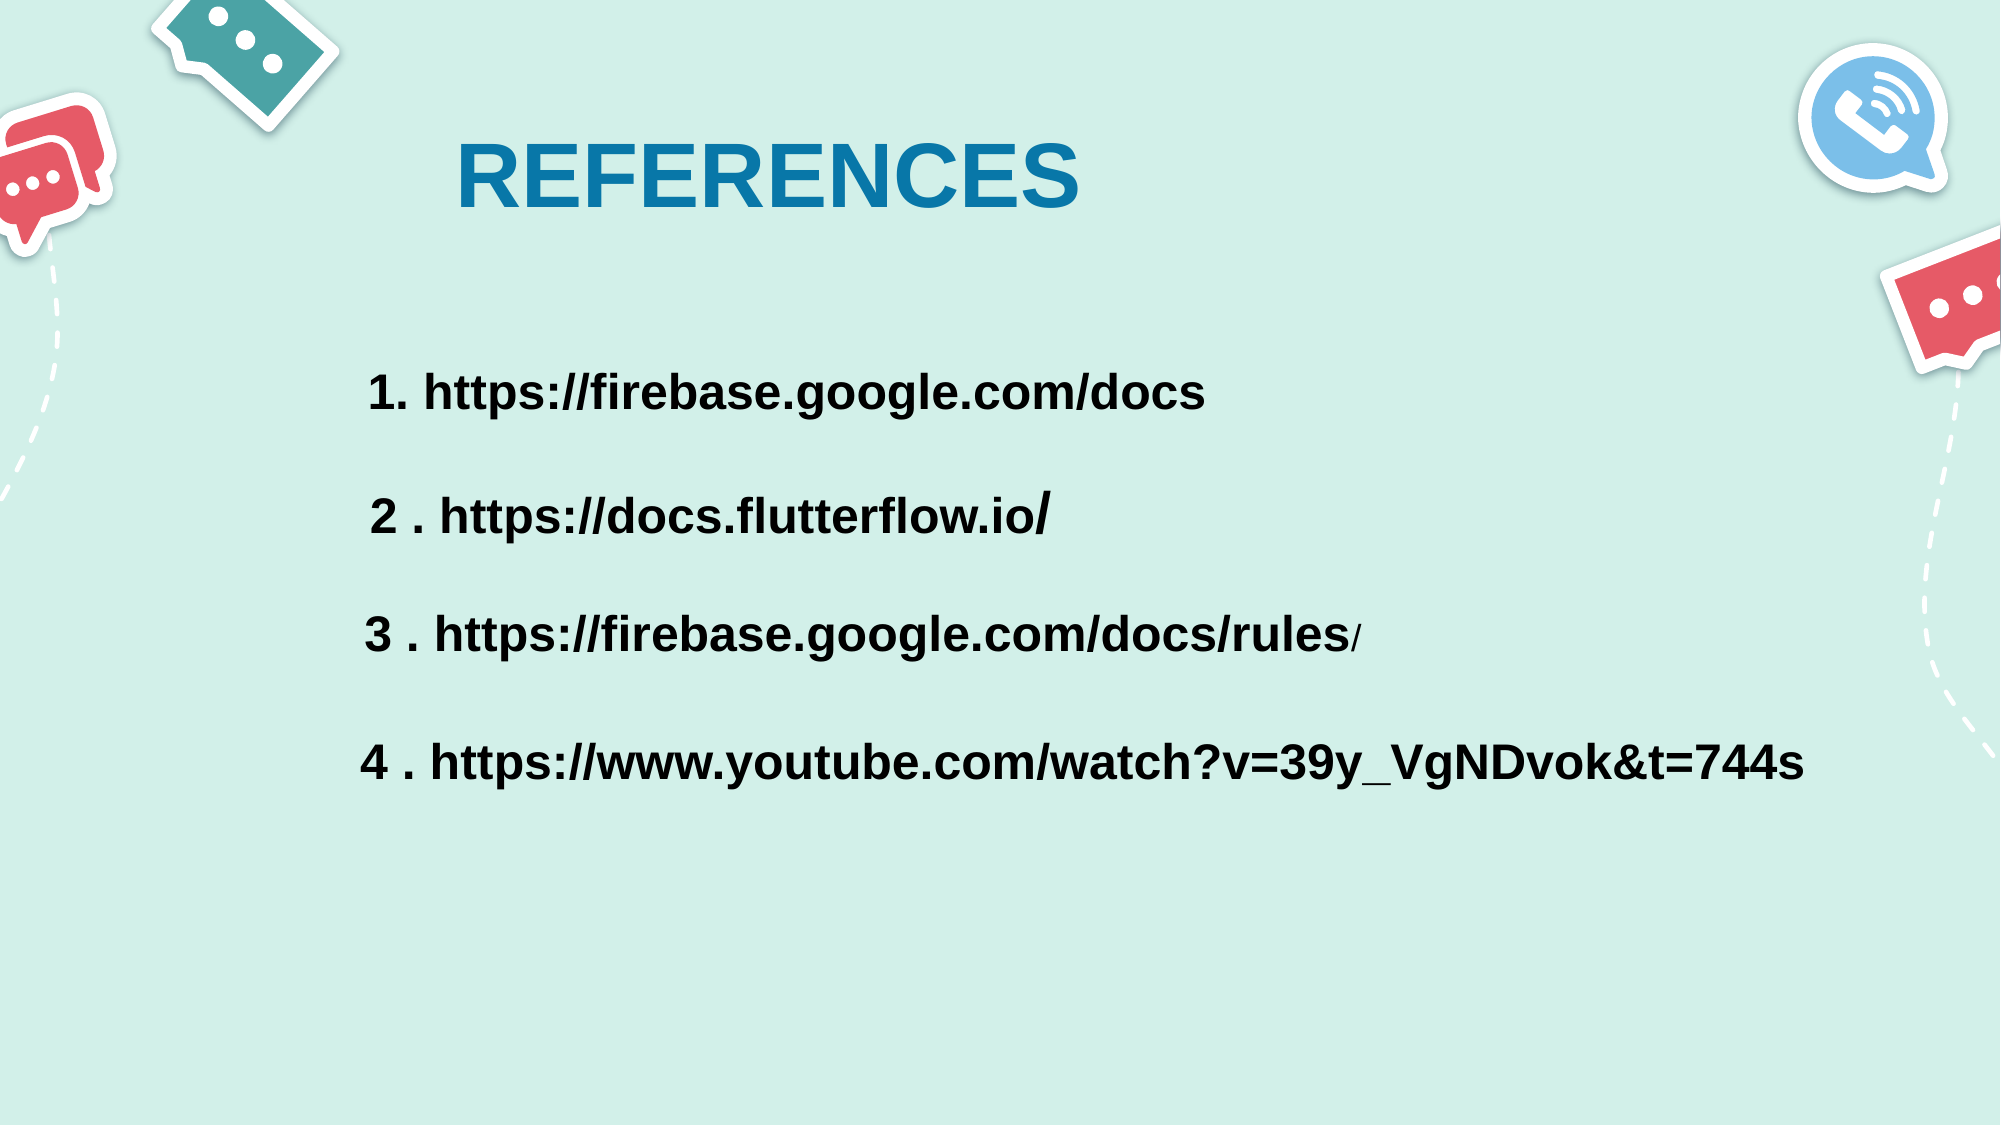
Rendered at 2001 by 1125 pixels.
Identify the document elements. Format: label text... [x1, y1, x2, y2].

text_box 1. https://firebase.google.com/docs [352, 351, 1304, 427]
text_box 4 . https://www.youtube.com/watch?v=39y_VgNDvok&t=744s [345, 721, 1821, 797]
text_box REFERENCES [440, 120, 1840, 235]
text_box 3 . https://firebase.google.com/docs/rules/ [349, 593, 1377, 669]
text_box 2 . https://docs.flutterflow.io/ [355, 467, 1068, 553]
